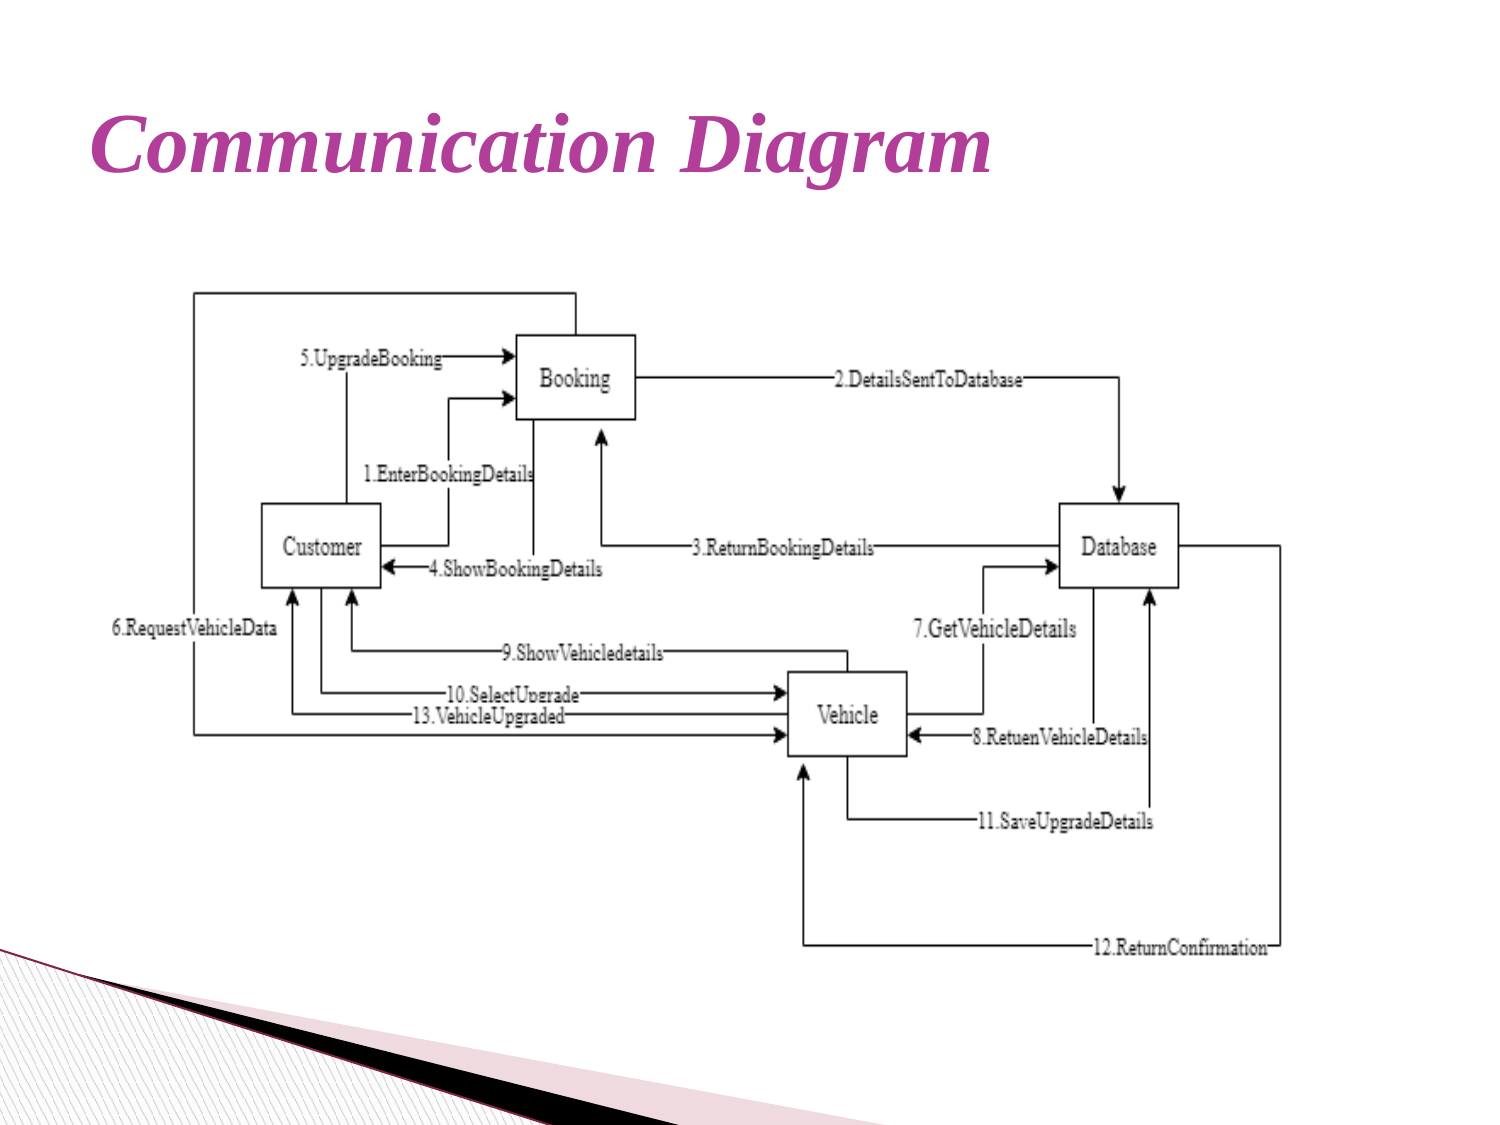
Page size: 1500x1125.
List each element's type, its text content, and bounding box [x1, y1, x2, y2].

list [111, 278, 1295, 965]
title Communication Diagram [75, 45, 1425, 233]
